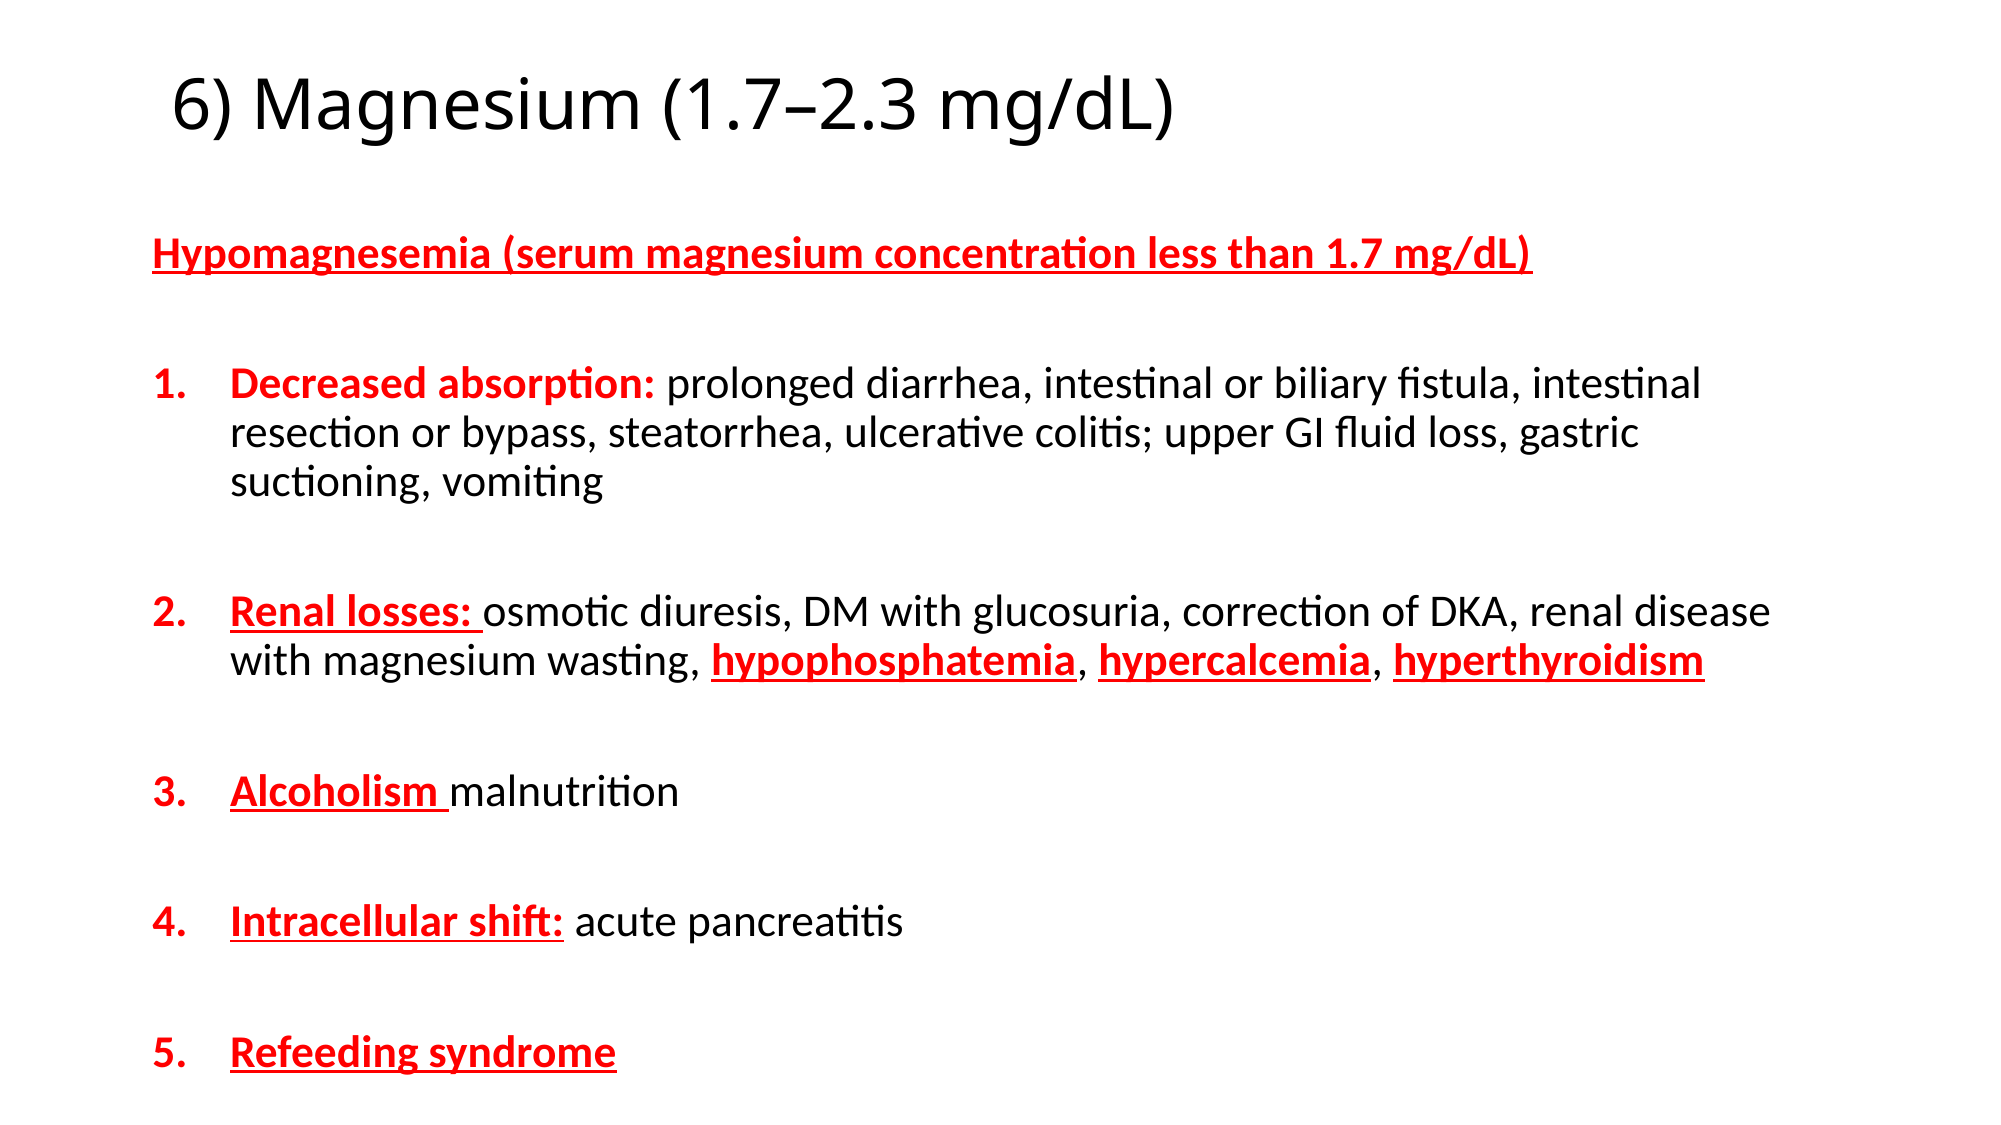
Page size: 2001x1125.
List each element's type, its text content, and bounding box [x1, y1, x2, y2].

list Hypomagnesemia (serum magnesium concentration less than 1.7 mg/dL) Decreased absorption: prolonged diarrhea, intestinal or biliary fistula, intestinal resection or bypass, steatorrhea, ulcerative colitis; upper GI fluid loss, gastric suctioning, vomiting Renal losses: osmotic diuresis, DM with glucosuria, correction of DKA, renal disease with magnesium wasting, hypophosphatemia, hypercalcemia, hyperthyroidism Alcoholism malnutrition Intracellular shift: acute pancreatitis Refeeding syndrome [137, 221, 1863, 1094]
title 6) Magnesium (1.7–2.3 mg/dL) [137, 59, 1863, 221]
